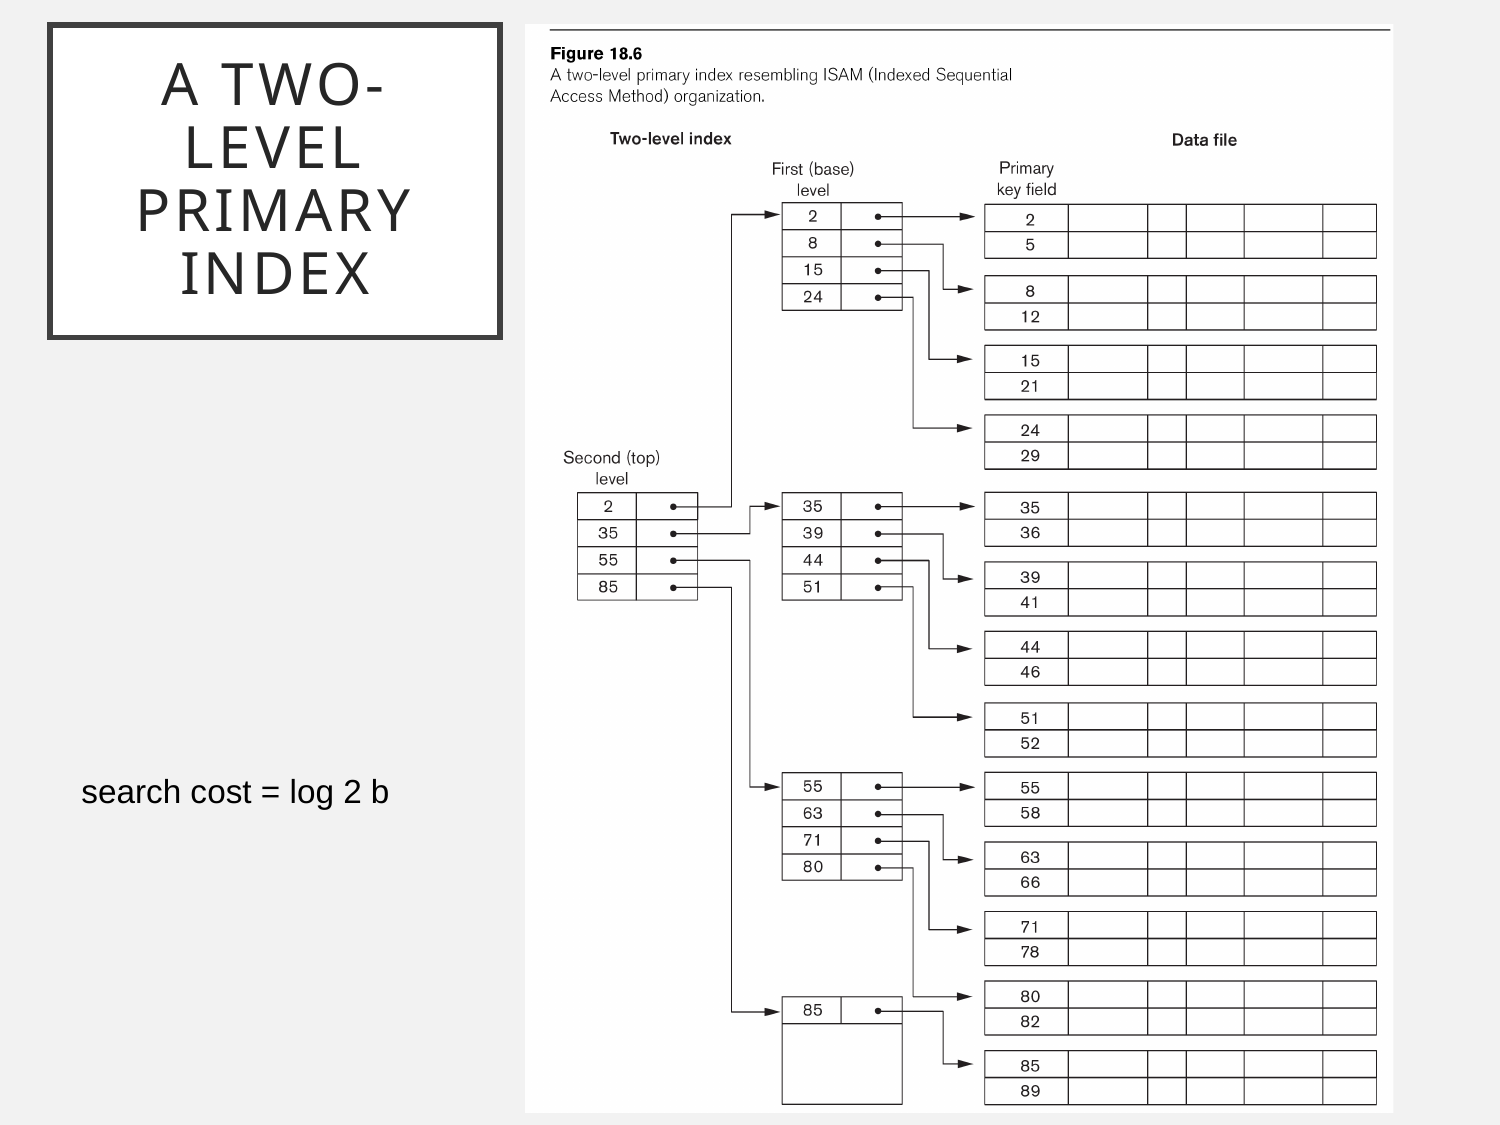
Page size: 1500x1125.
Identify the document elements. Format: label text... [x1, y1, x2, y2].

picture [524, 24, 1394, 1113]
text_box search cost = log 2 b [66, 762, 488, 818]
title A Two-Level Primary Index [47, 22, 503, 340]
